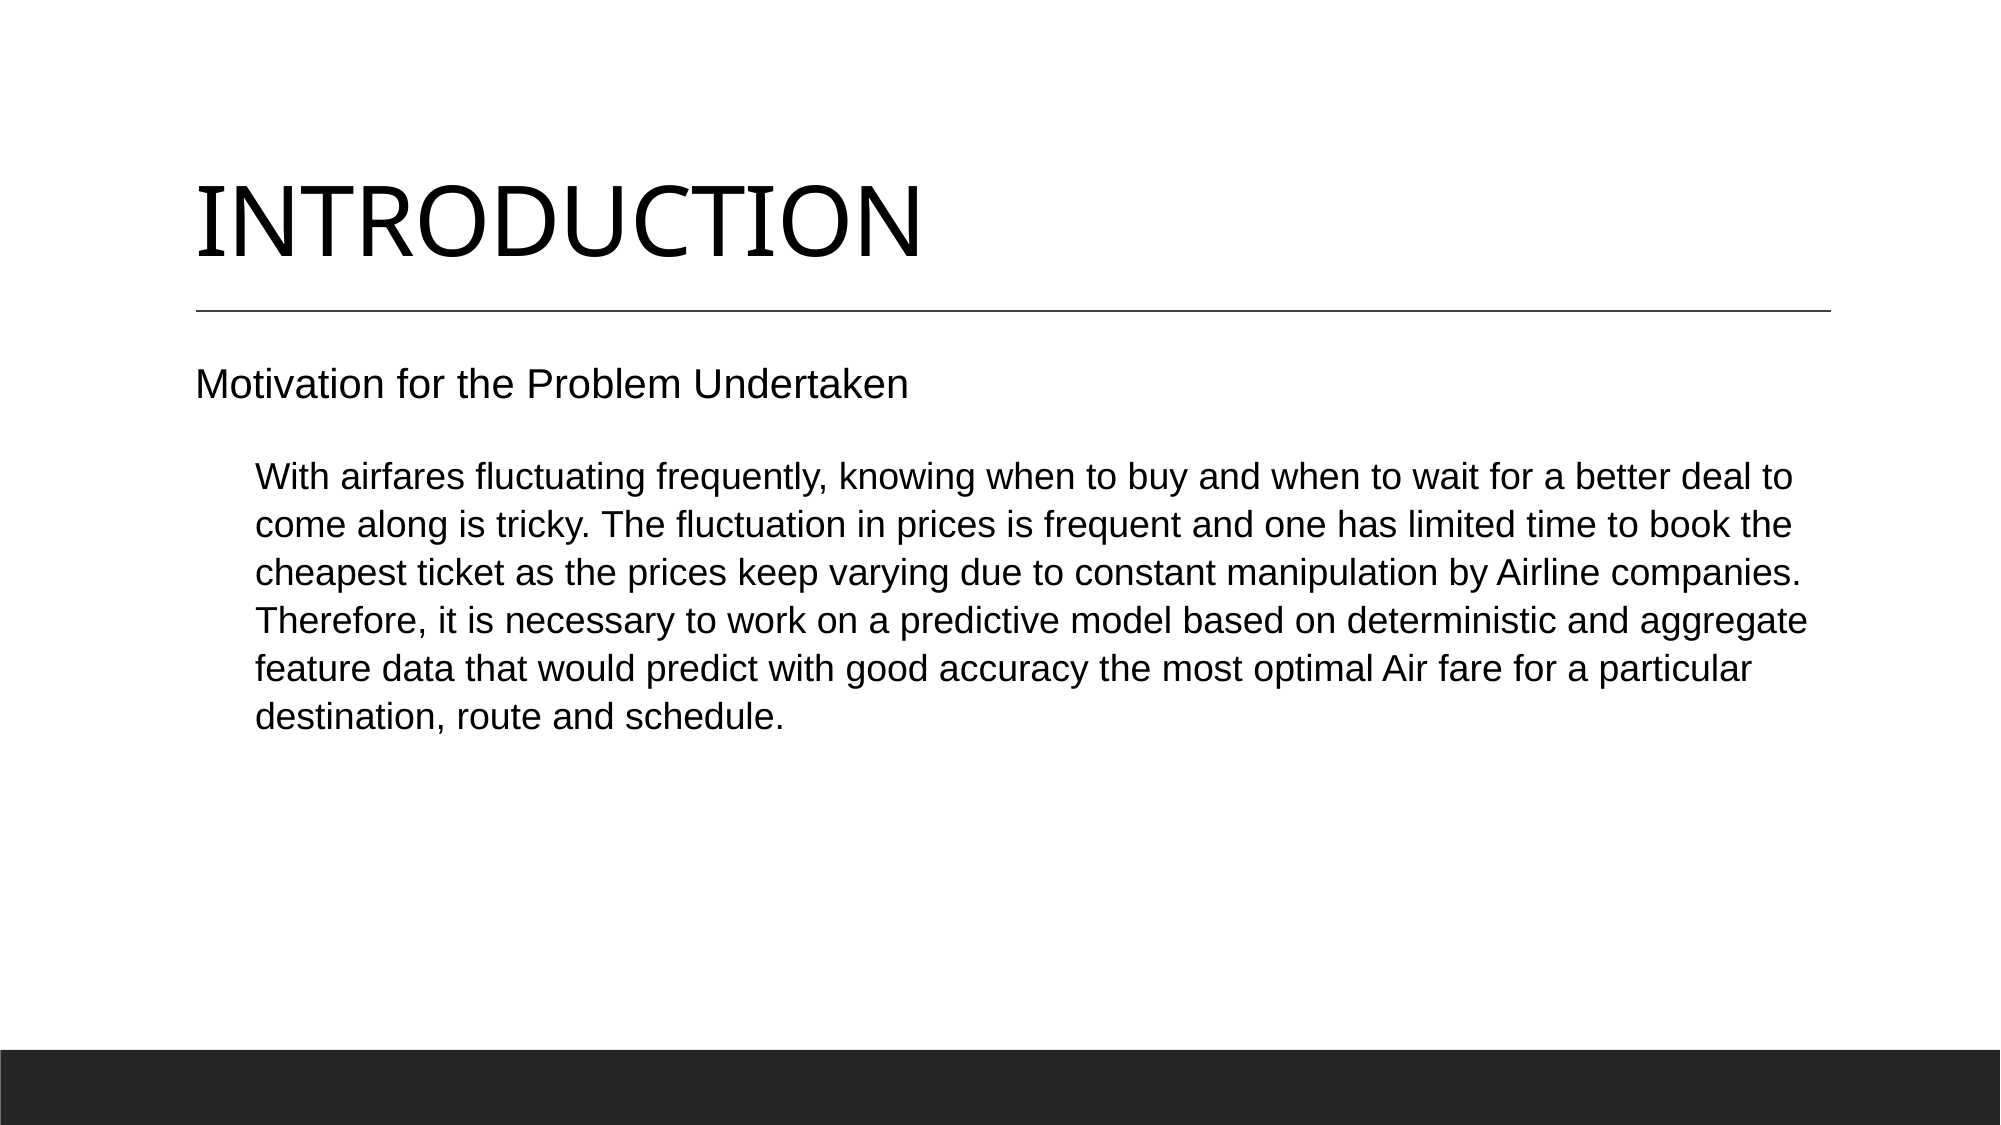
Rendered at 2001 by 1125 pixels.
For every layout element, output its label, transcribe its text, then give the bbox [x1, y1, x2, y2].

title INTRODUCTION [180, 47, 1830, 285]
list Motivation for the Problem Undertaken With airfares fluctuating frequently, knowing when to buy and when to wait for a better deal to come along is tricky. The fluctuation in prices is frequent and one has limited time to book the cheapest ticket as the prices keep varying due to constant manipulation by Airline companies. Therefore, it is necessary to work on a predictive model based on deterministic and aggregate feature data that would predict with good accuracy the most optimal Air fare for a particular destination, route and schedule. [180, 345, 1830, 963]
